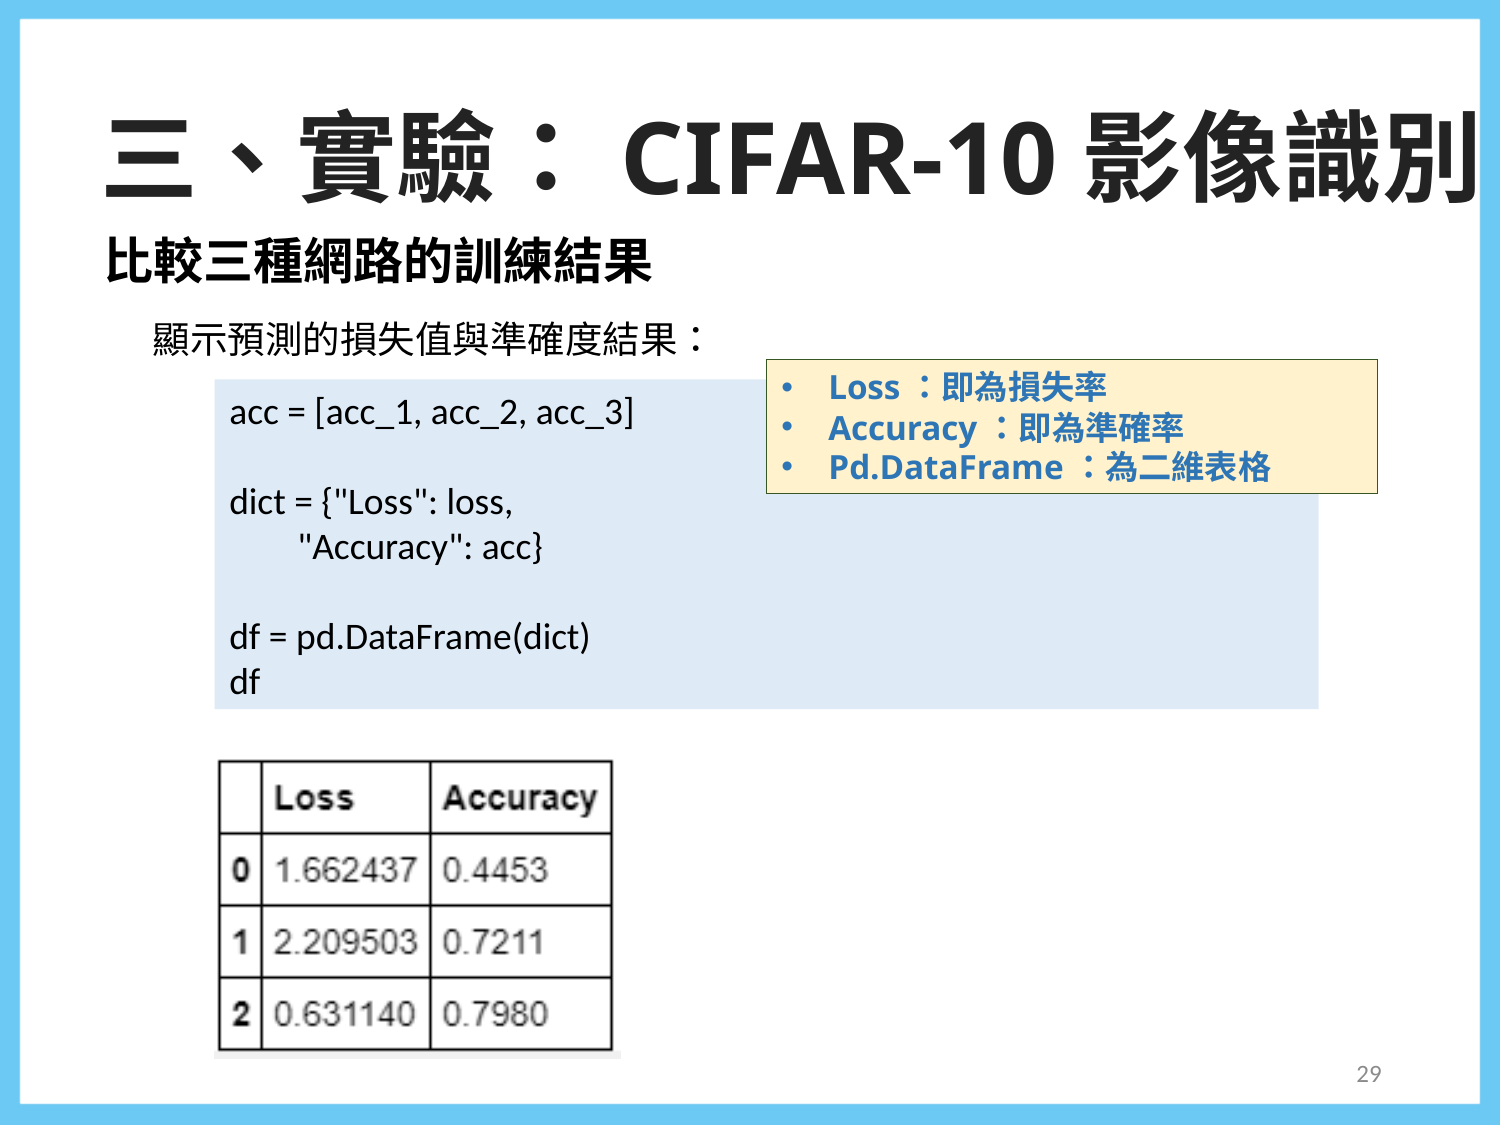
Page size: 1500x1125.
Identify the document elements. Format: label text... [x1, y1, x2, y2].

text_box acc = [acc_1, acc_2, acc_3] dict = {"Loss": loss, "Accuracy": acc} df = pd.DataFrame(dict) df [214, 379, 1319, 710]
text_box 三、實驗：CIFAR-10影像識別 [85, 75, 1500, 223]
text_box 比較三種網路的訓練結果 [88, 222, 669, 297]
text_box Loss：即為損失率 Accuracy：即為準確率 Pd.DataFrame：為二維表格 [766, 359, 1378, 494]
slide_number 29 [1059, 1042, 1397, 1103]
text_box 顯示預測的損失值與準確度結果： [137, 308, 832, 369]
picture [0, 0, 1500, 1125]
